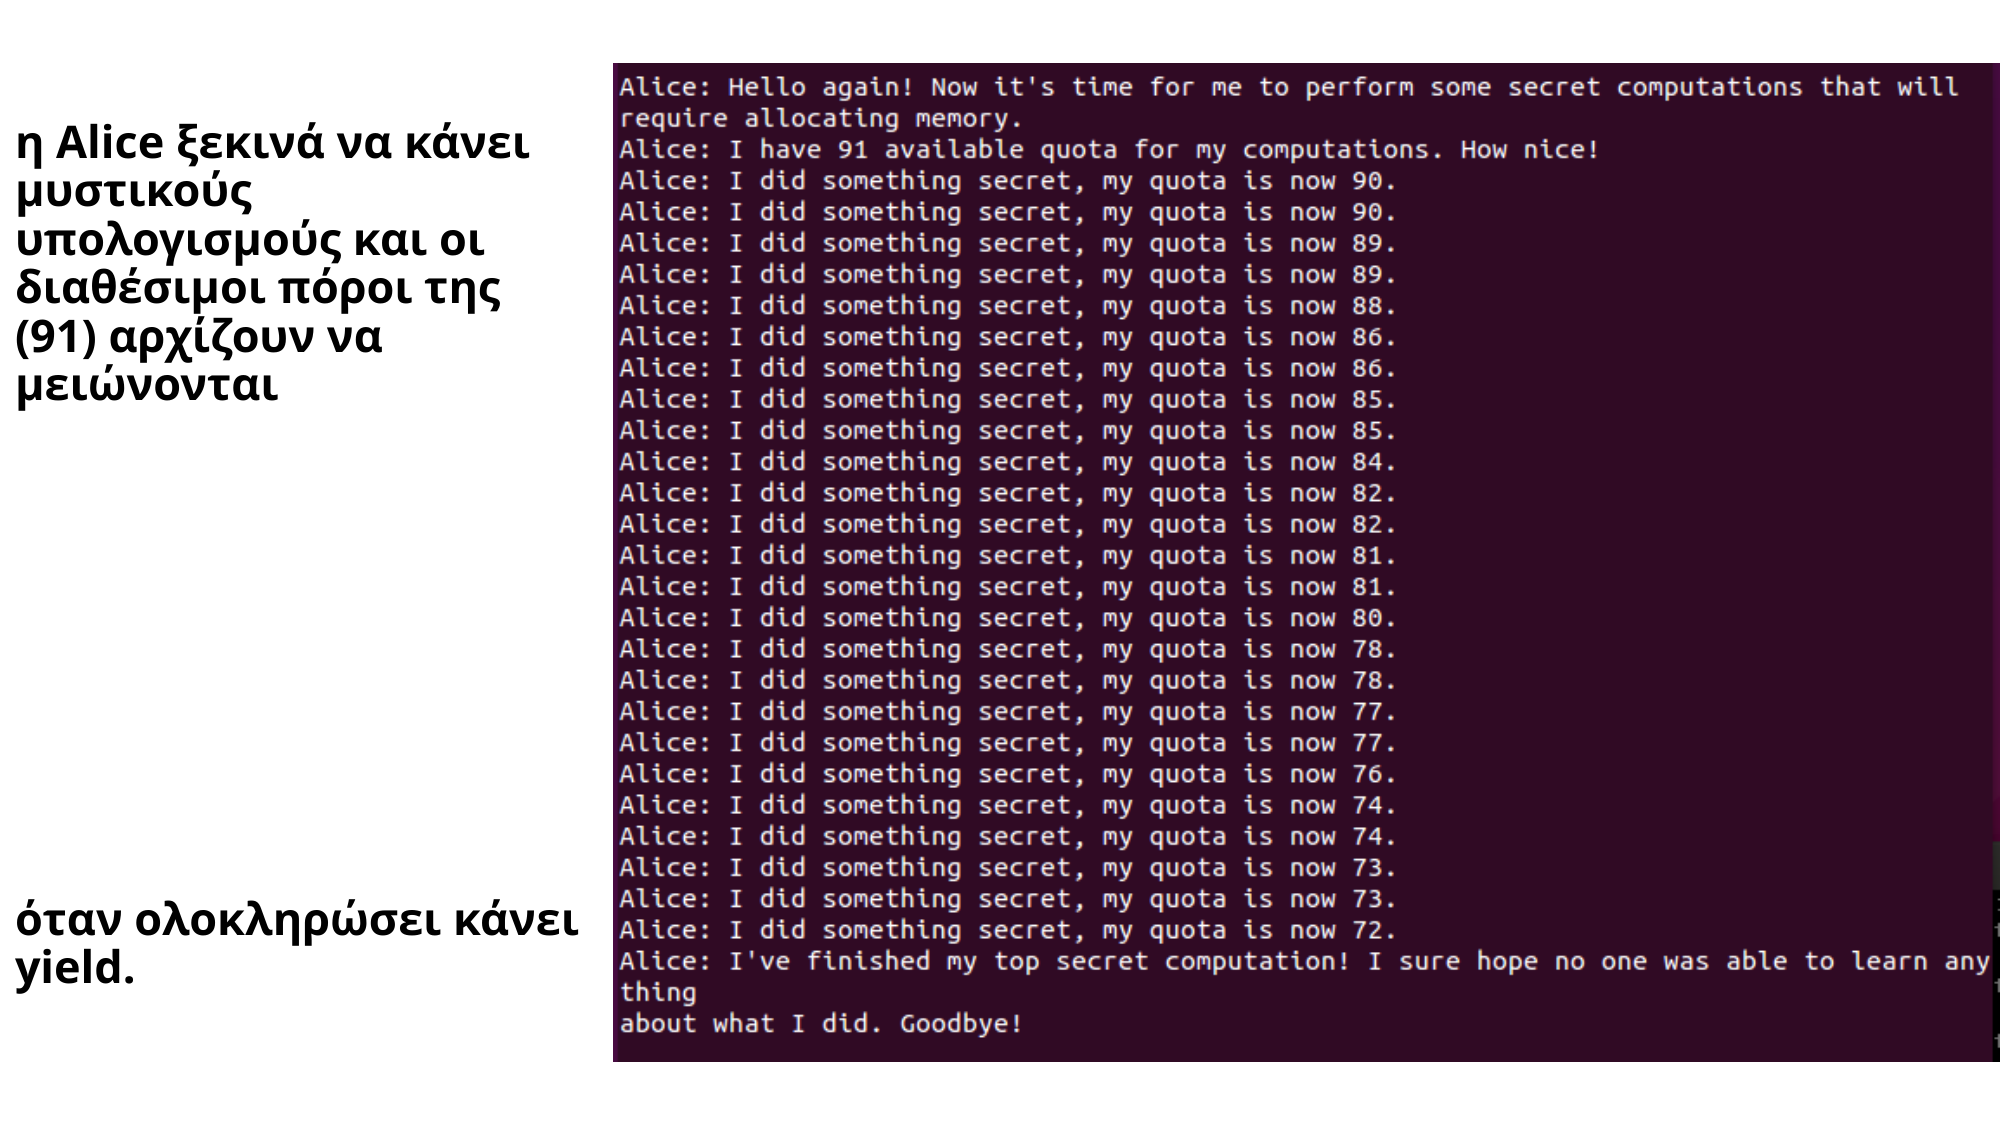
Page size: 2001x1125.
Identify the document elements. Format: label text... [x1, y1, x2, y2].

title η Alice ξεκινά να κάνει μυστικούς υπολογισμούς και οι διαθέσιμοι πόροι της (91) αρχίζουν να μειώνονται όταν ολοκληρώσει κάνει yield. [0, 108, 601, 1125]
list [613, 63, 2000, 1062]
